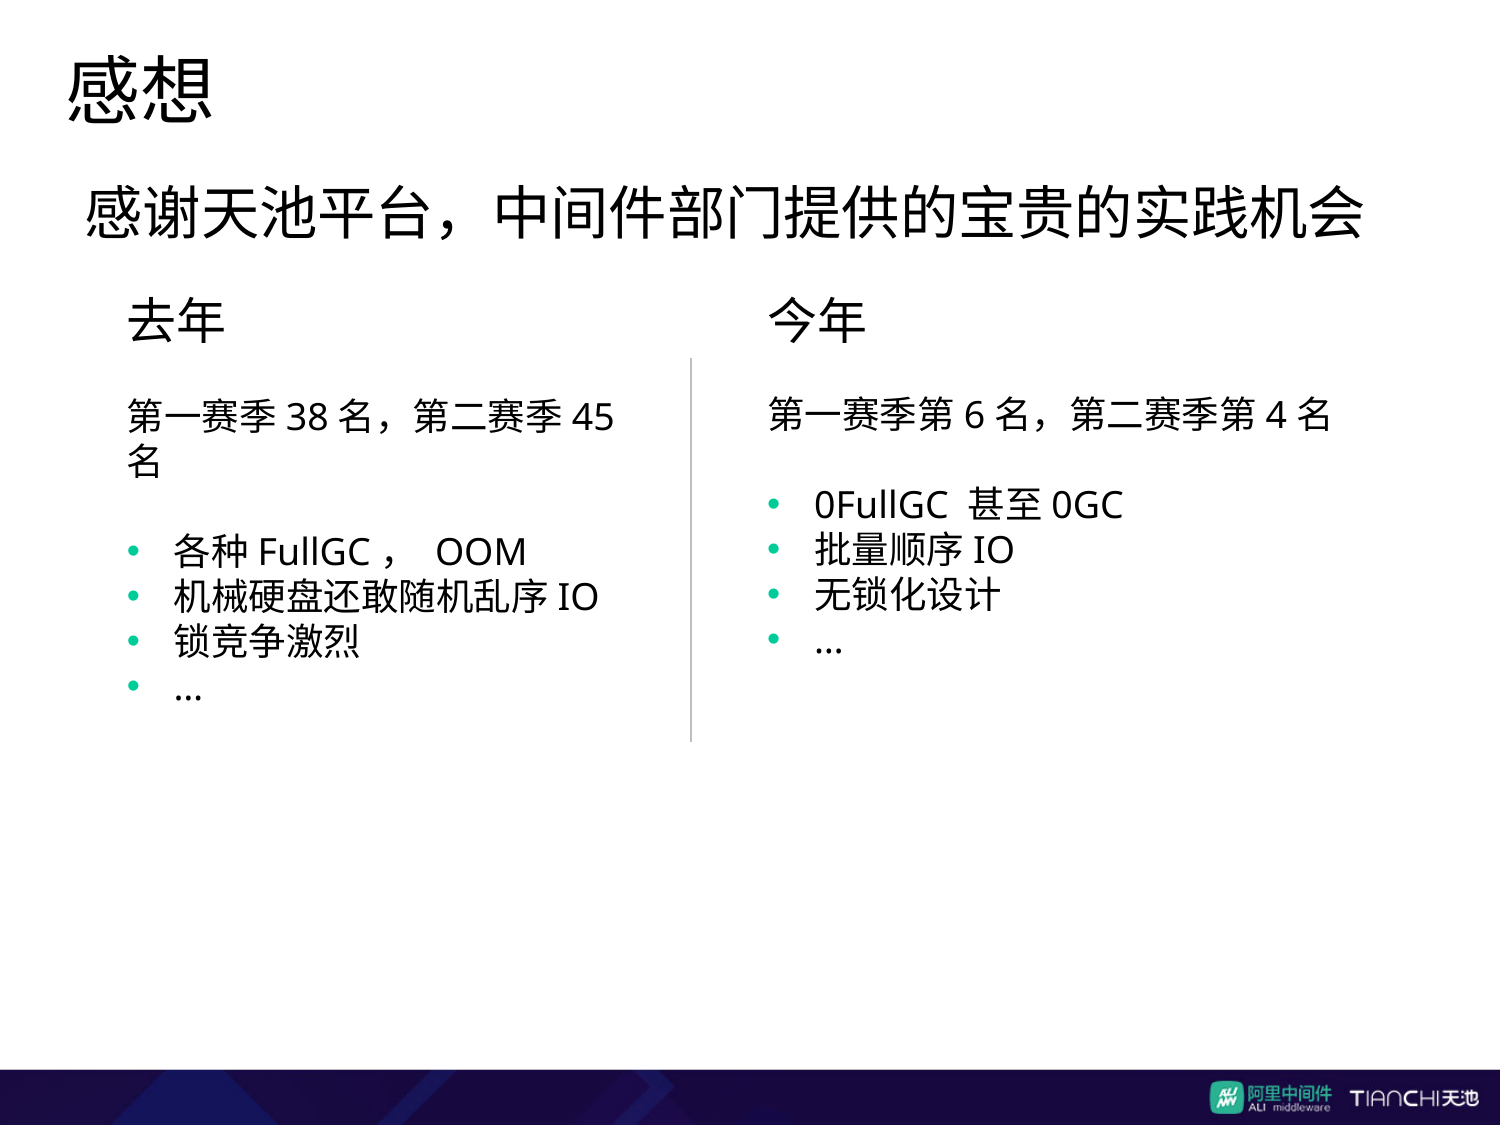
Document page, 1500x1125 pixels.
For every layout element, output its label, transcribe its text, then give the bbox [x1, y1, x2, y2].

text_box 第一赛季第6名，第二赛季第4名 0FullGC 甚至0GC 批量顺序IO 无锁化设计 … [752, 383, 1353, 669]
text_box 感谢天池平台，中间件部门提供的宝贵的实践机会 [69, 169, 1500, 255]
text_box 去年 [112, 282, 538, 358]
picture [0, 0, 1500, 1125]
text_box 今年 [752, 282, 1178, 358]
text_box 第一赛季38名，第二赛季45名 各种FullGC， OOM 机械硬盘还敢随机乱序IO 锁竞争激烈 … [112, 385, 656, 761]
text_box 感想 [51, 36, 231, 141]
